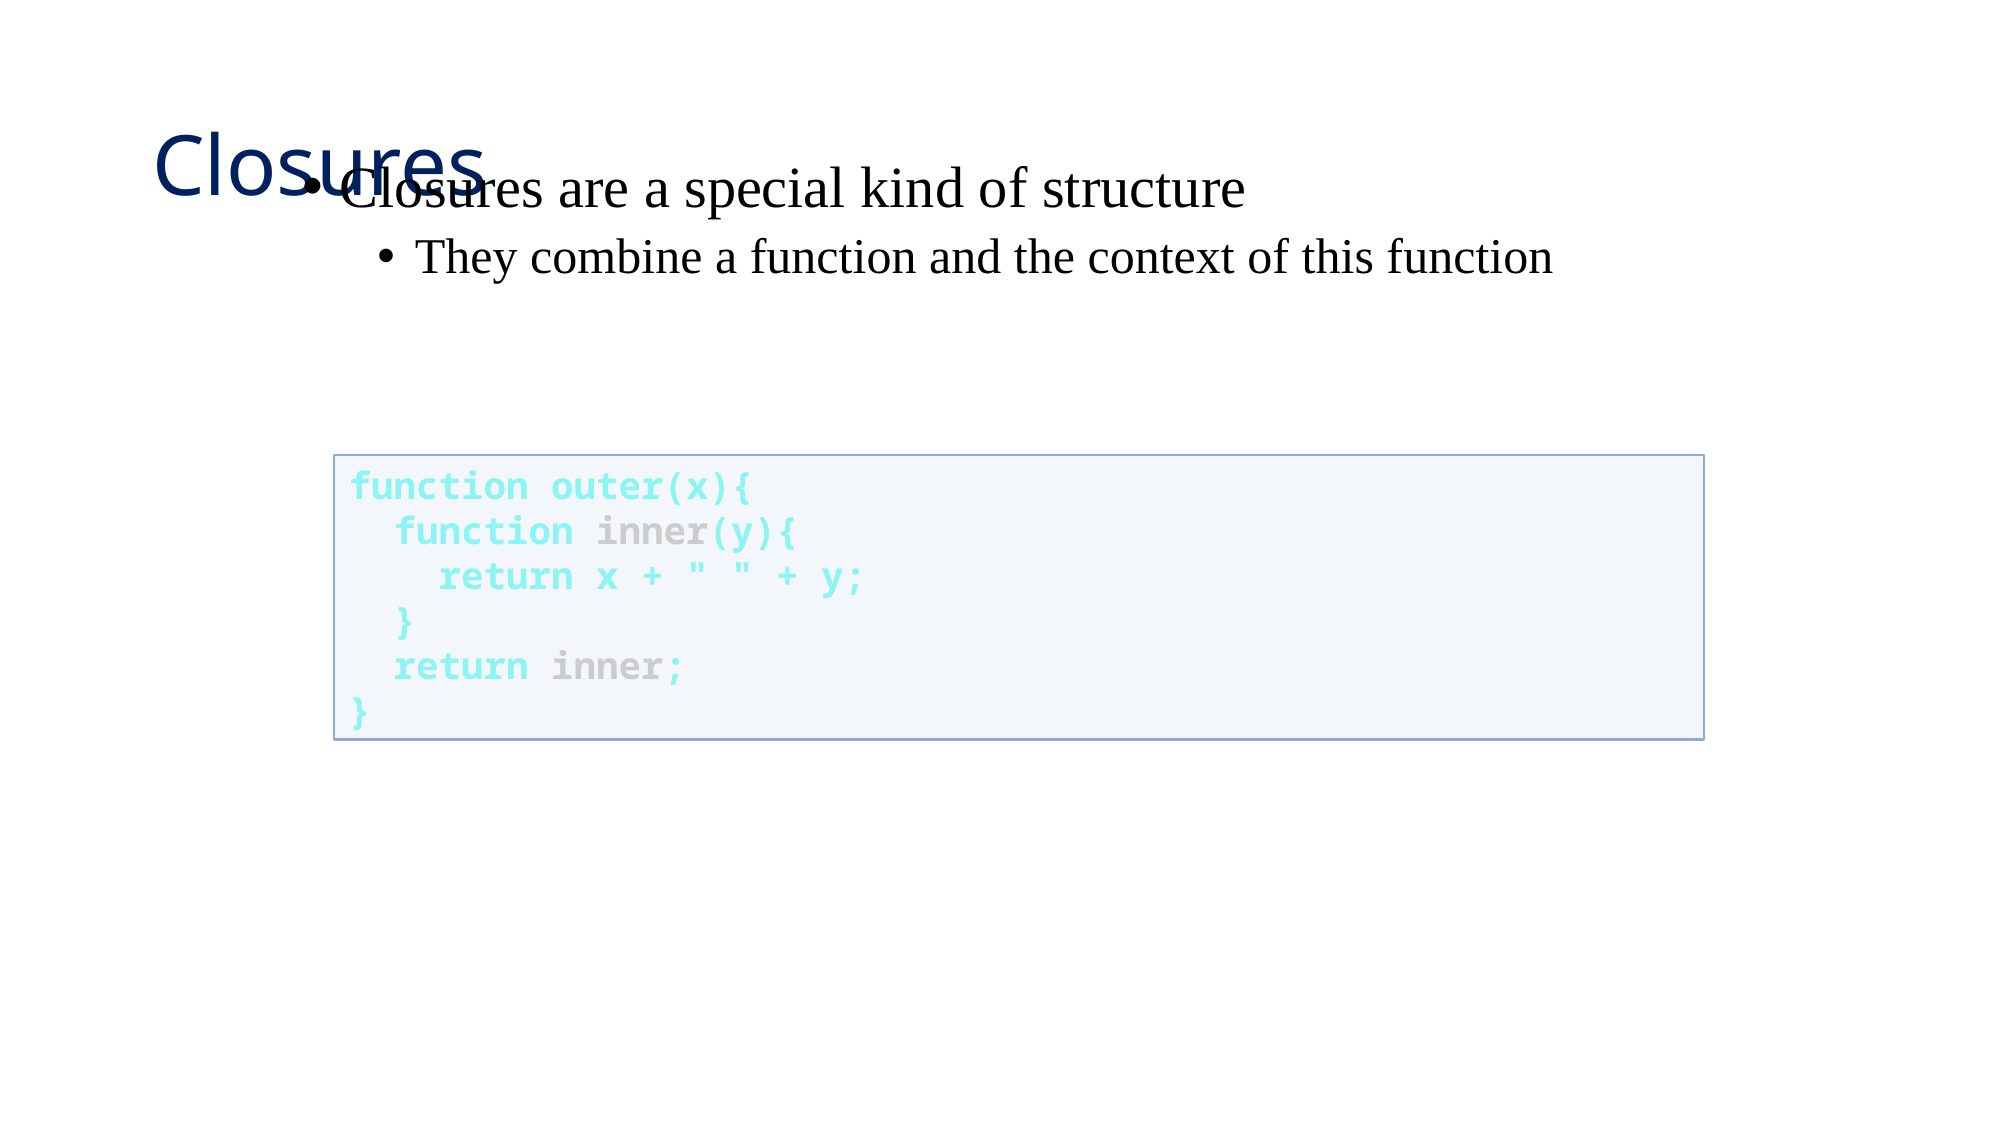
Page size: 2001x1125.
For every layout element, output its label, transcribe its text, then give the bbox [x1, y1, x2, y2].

title Closures [137, 59, 1863, 278]
text_box function outer(x){ function inner(y){ return x + " " + y; } return inner; } [333, 454, 1704, 740]
list Closures are a special kind of structure They combine a function and the context of this function [287, 149, 1713, 430]
